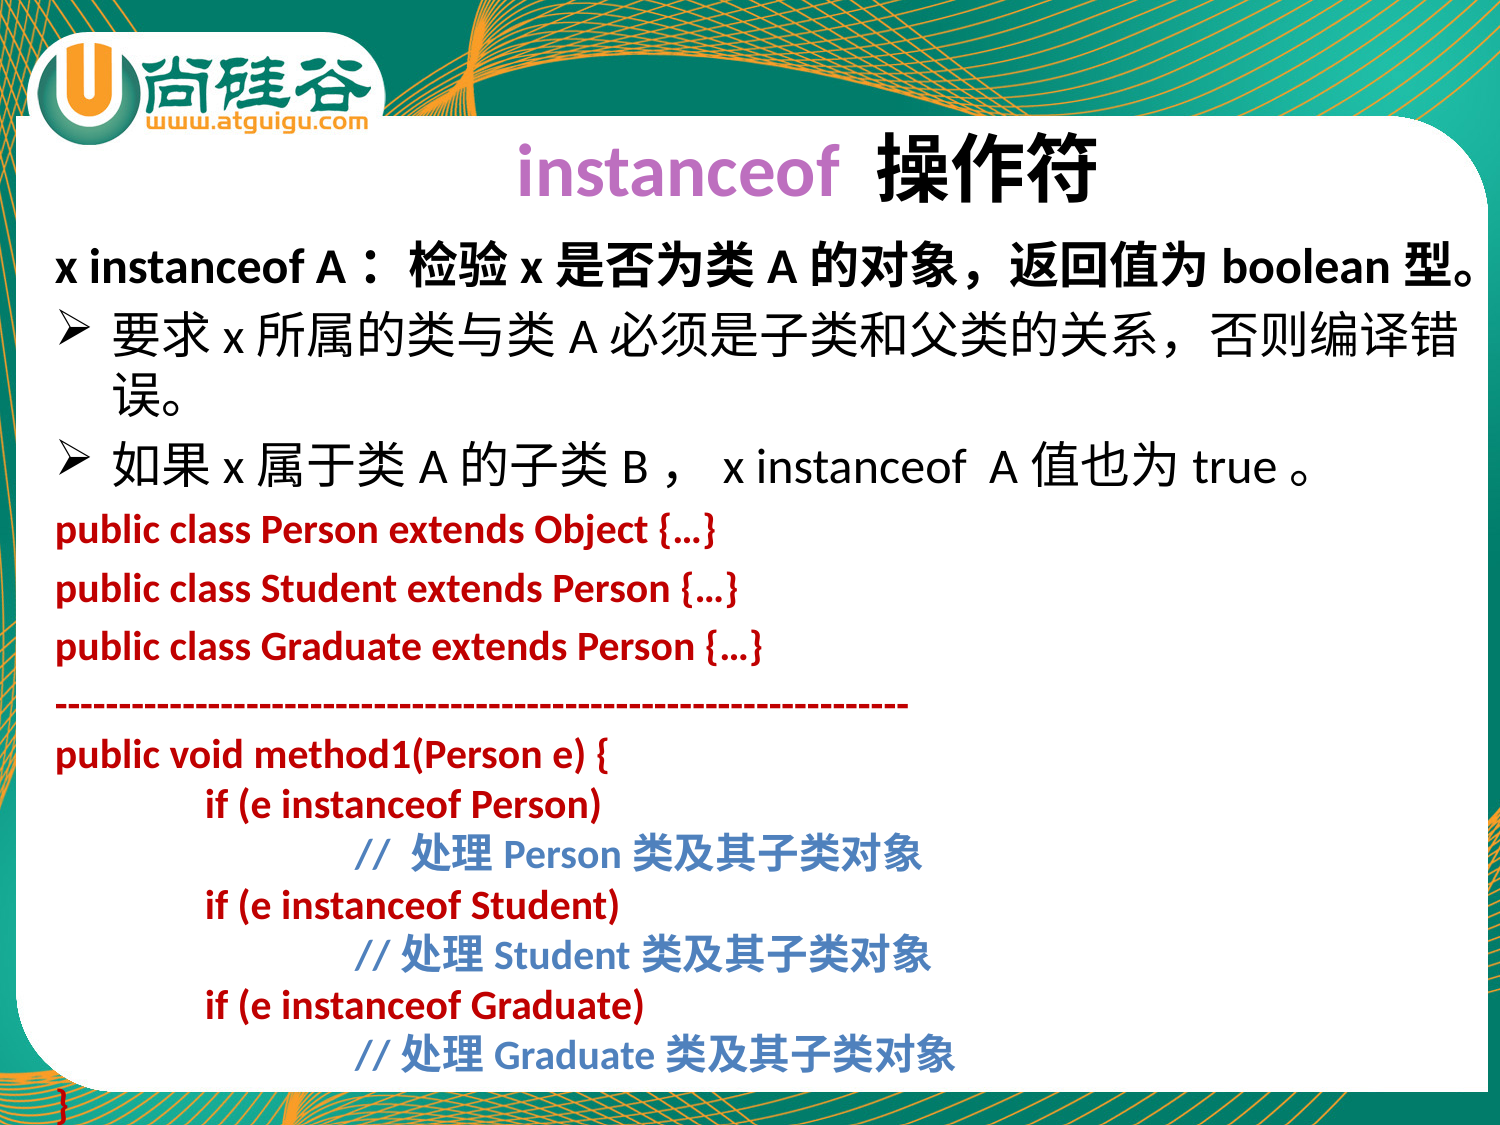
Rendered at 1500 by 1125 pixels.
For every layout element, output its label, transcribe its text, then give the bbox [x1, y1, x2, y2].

text_box x instanceof A：检验x是否为类A的对象，返回值为boolean型。 要求x所属的类与类A必须是子类和父类的关系，否则编译错误。 如果x属于类A的子类B，x instanceof A值也为true。 public class Person extends Object {…} public class Student extends Person {…} public class Graduate extends Person {…} ------------------------------------------------------------------- public void method1(Person e) { if (e instanceof Person) // 处理Person类及其子类对象 if (e instanceof Student) //处理Student类及其子类对象 if (e instanceof Graduate) //处理Graduate类及其子类对象 } [39, 226, 1481, 1125]
title instanceof 操作符 [501, 101, 1152, 226]
picture [0, 0, 1500, 1125]
